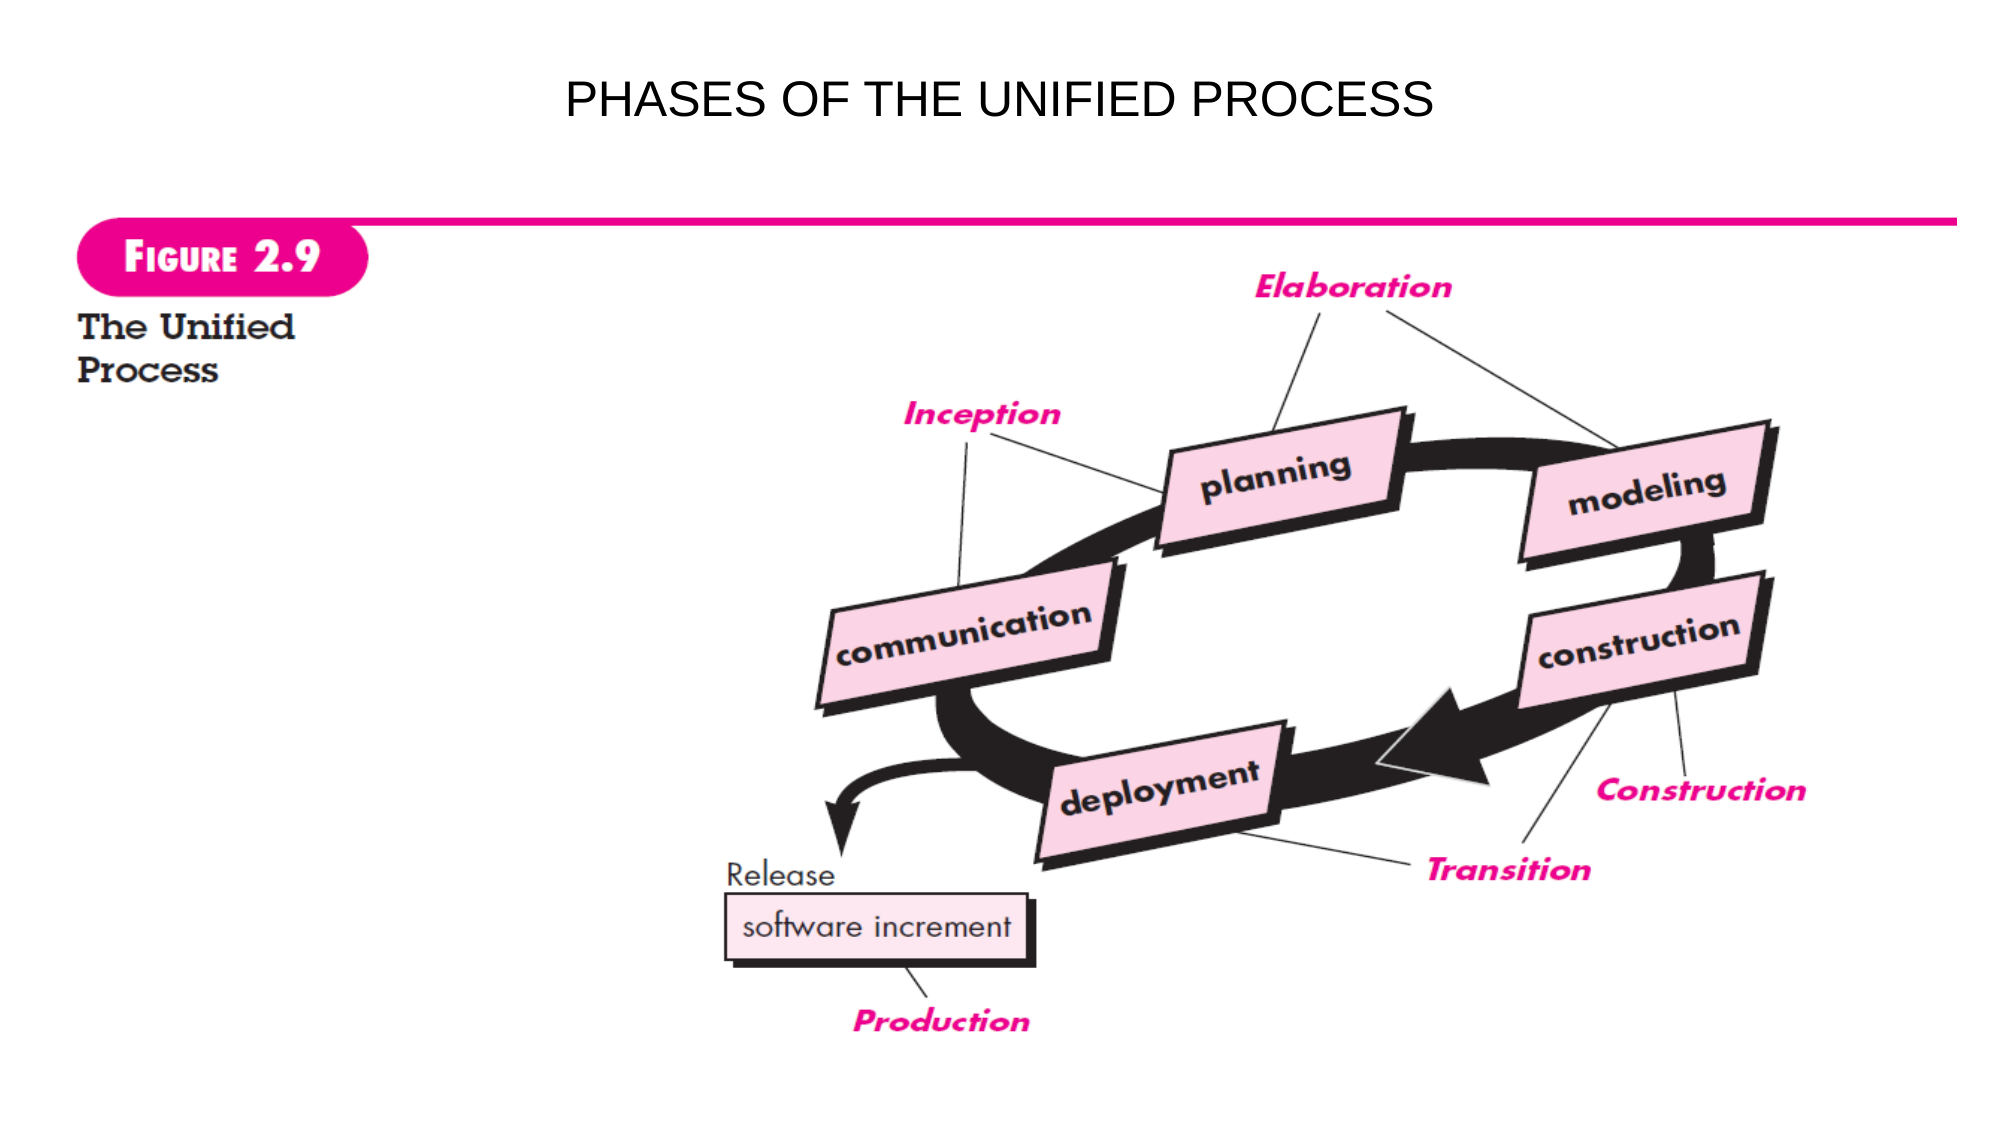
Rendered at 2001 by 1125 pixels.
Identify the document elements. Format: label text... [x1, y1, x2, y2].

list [49, 176, 1957, 1053]
title PHASES OF THE UNIFIED PROCESS [137, 24, 1863, 176]
